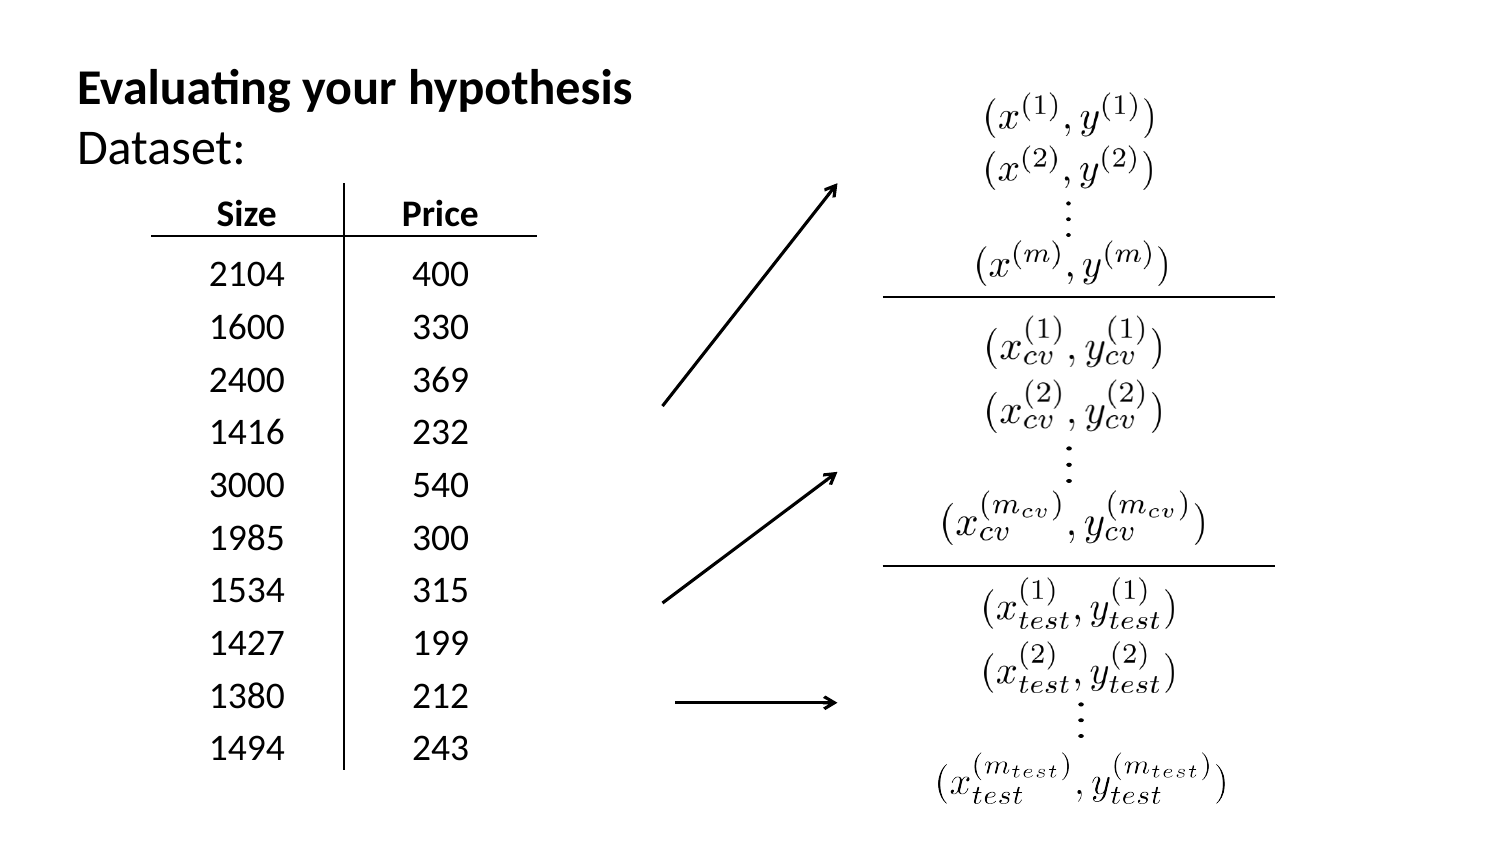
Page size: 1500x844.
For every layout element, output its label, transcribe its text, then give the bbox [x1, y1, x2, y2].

table_cell 243 [345, 718, 537, 770]
picture [976, 240, 1168, 286]
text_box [662, 471, 838, 604]
table_cell 400 [345, 237, 537, 296]
picture [1066, 446, 1072, 483]
table_cell 3000 [151, 454, 343, 507]
picture [984, 577, 1174, 629]
table_cell 300 [345, 507, 537, 560]
picture [986, 315, 1161, 369]
table_cell 1494 [151, 718, 343, 770]
table_cell 212 [345, 665, 537, 718]
table_cell 1985 [151, 507, 343, 560]
picture [938, 752, 1226, 804]
picture [943, 490, 1204, 545]
picture [986, 379, 1161, 433]
table_cell 199 [345, 612, 537, 665]
table_cell 540 [345, 454, 537, 507]
table_cell 1534 [151, 560, 343, 612]
picture [986, 92, 1153, 138]
picture [1066, 201, 1072, 238]
table_cell 2400 [151, 349, 343, 402]
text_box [662, 182, 838, 407]
table_cell 2104 [151, 237, 343, 296]
table_header Size [150, 183, 343, 235]
picture [986, 145, 1153, 191]
text_box Evaluating your hypothesis Dataset: [62, 46, 1263, 182]
table_header Price [345, 183, 537, 235]
picture [984, 641, 1174, 693]
picture [1078, 702, 1084, 738]
table_cell 1427 [151, 612, 343, 665]
table_cell 1380 [151, 665, 343, 718]
table_cell 369 [345, 349, 537, 402]
table_cell 232 [345, 402, 537, 454]
table_cell 1600 [151, 296, 343, 349]
table_cell 1416 [151, 402, 343, 454]
table_cell 330 [345, 296, 537, 349]
table_cell 315 [345, 560, 537, 612]
